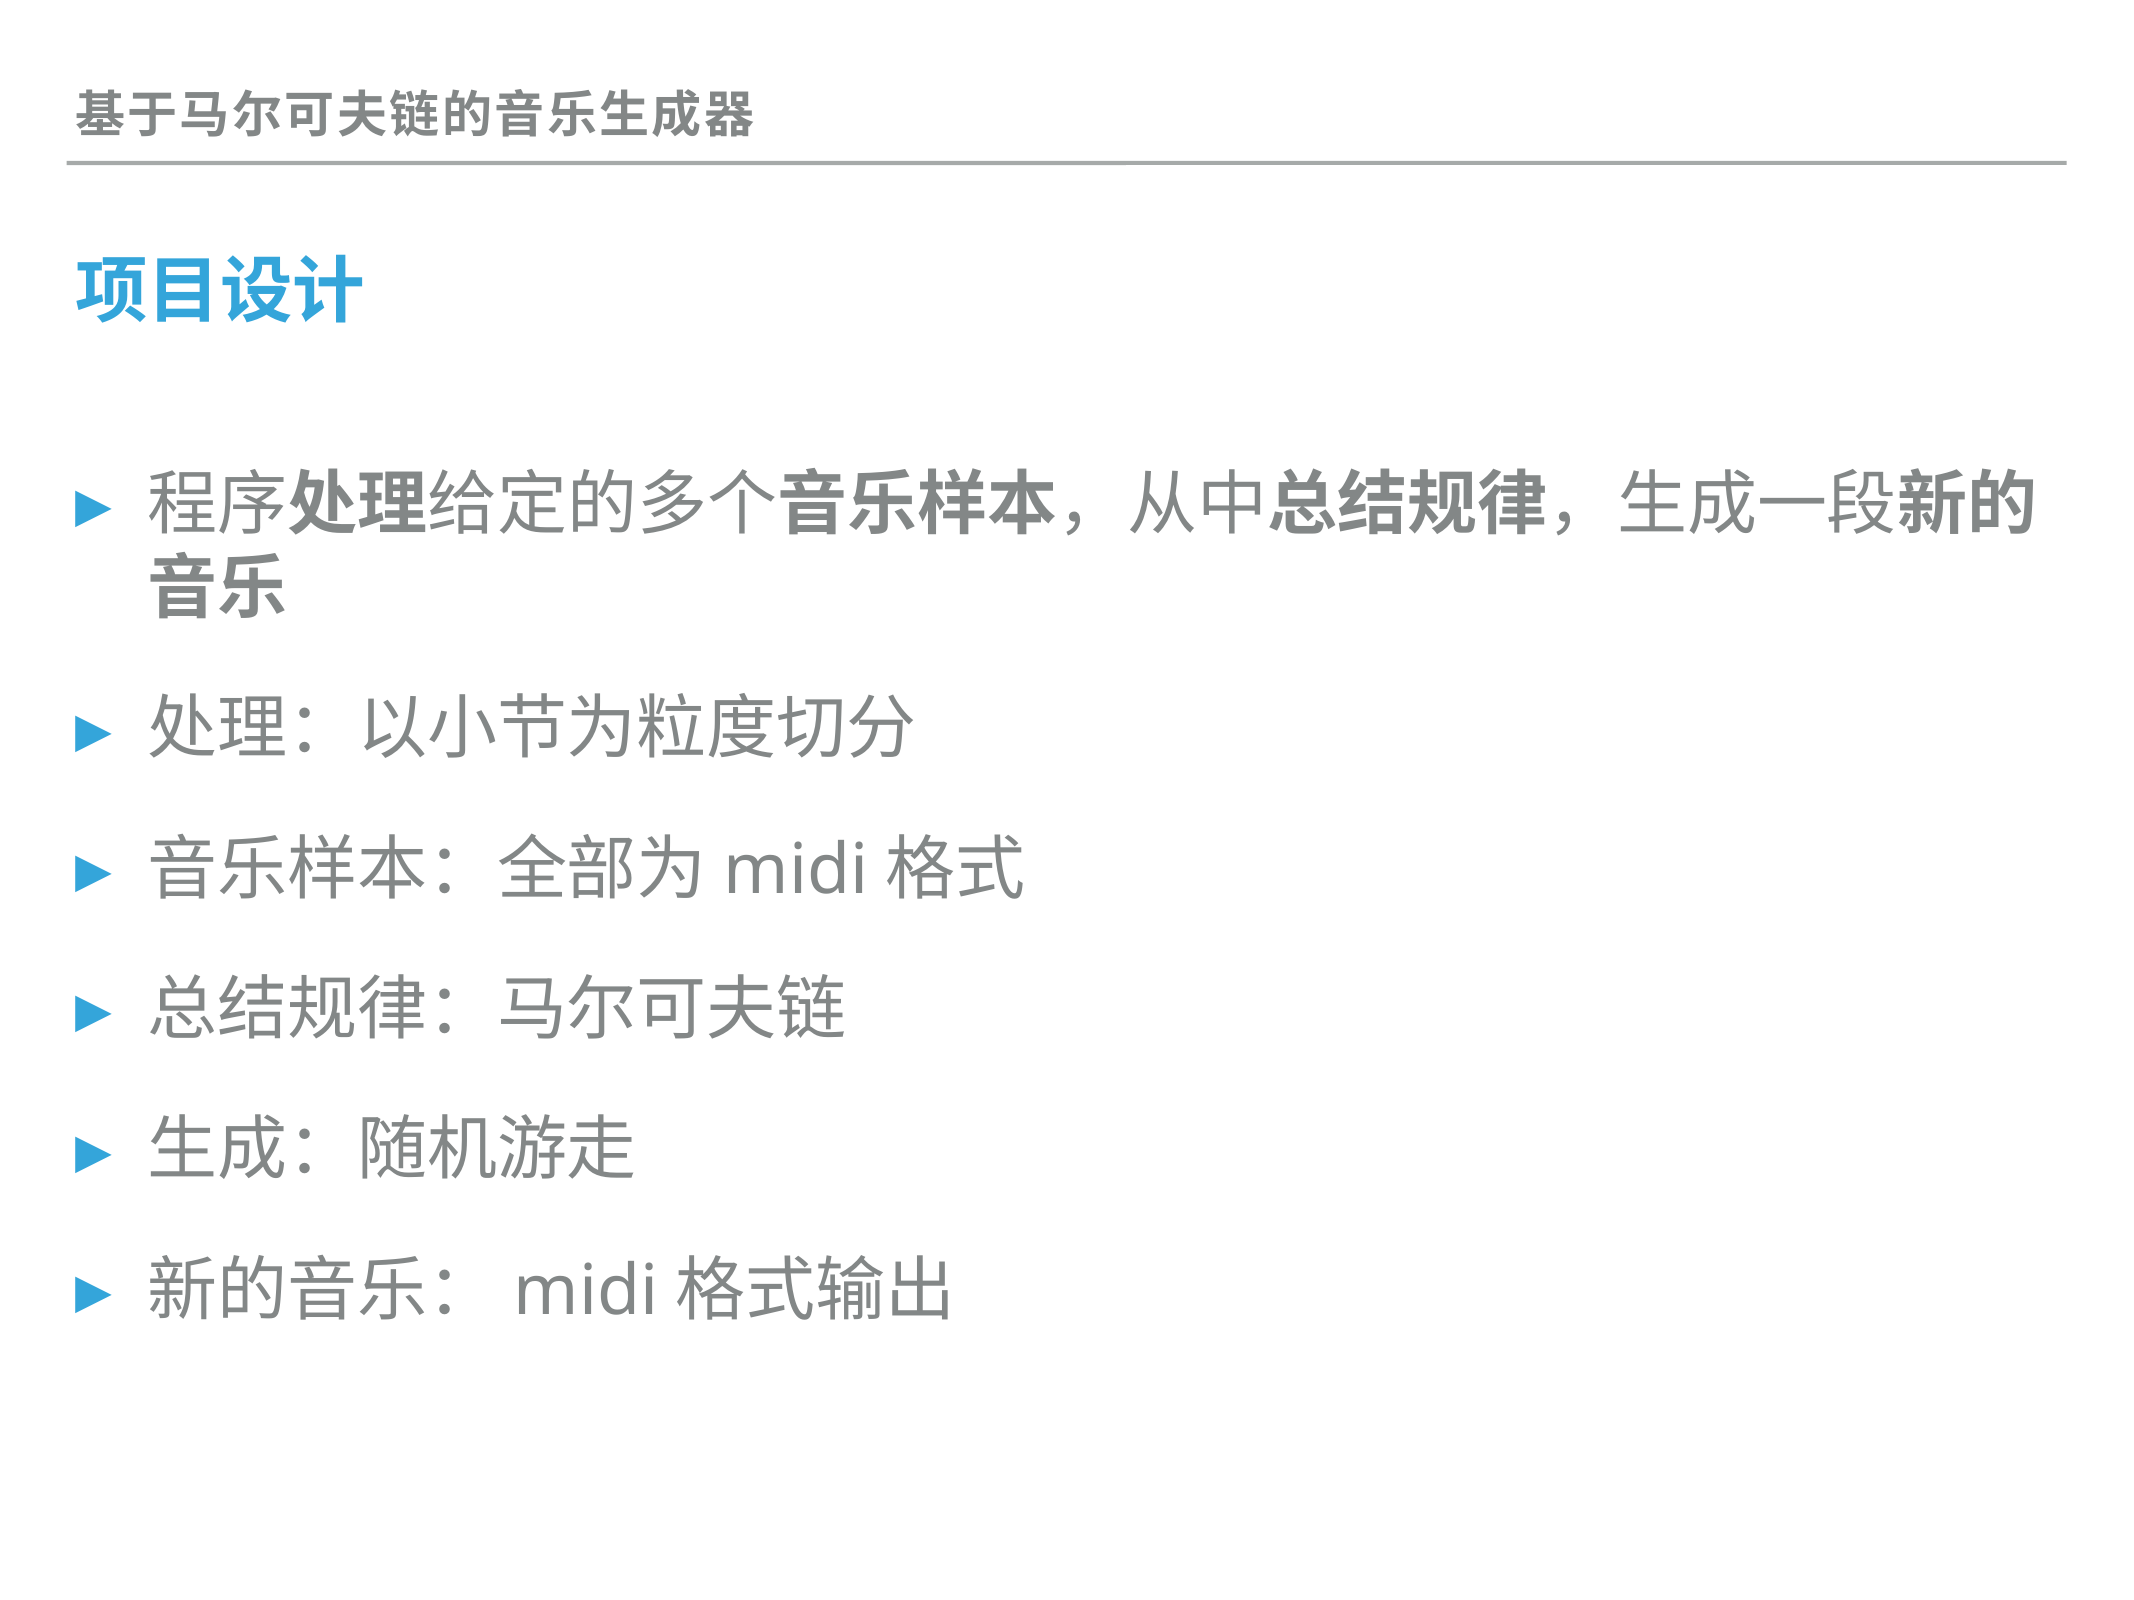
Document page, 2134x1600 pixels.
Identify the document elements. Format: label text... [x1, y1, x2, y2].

title 项目设计 [66, 251, 2068, 372]
list 程序处理给定的多个音乐样本，从中总结规律，生成一段新的音乐 处理：以小节为粒度切分 音乐样本：全部为midi格式 总结规律：马尔可夫链 生成：随机游走 新的音乐：midi格式输出 [66, 449, 2068, 1453]
list 基于马尔可夫链的音乐生成器 [66, 64, 1901, 151]
